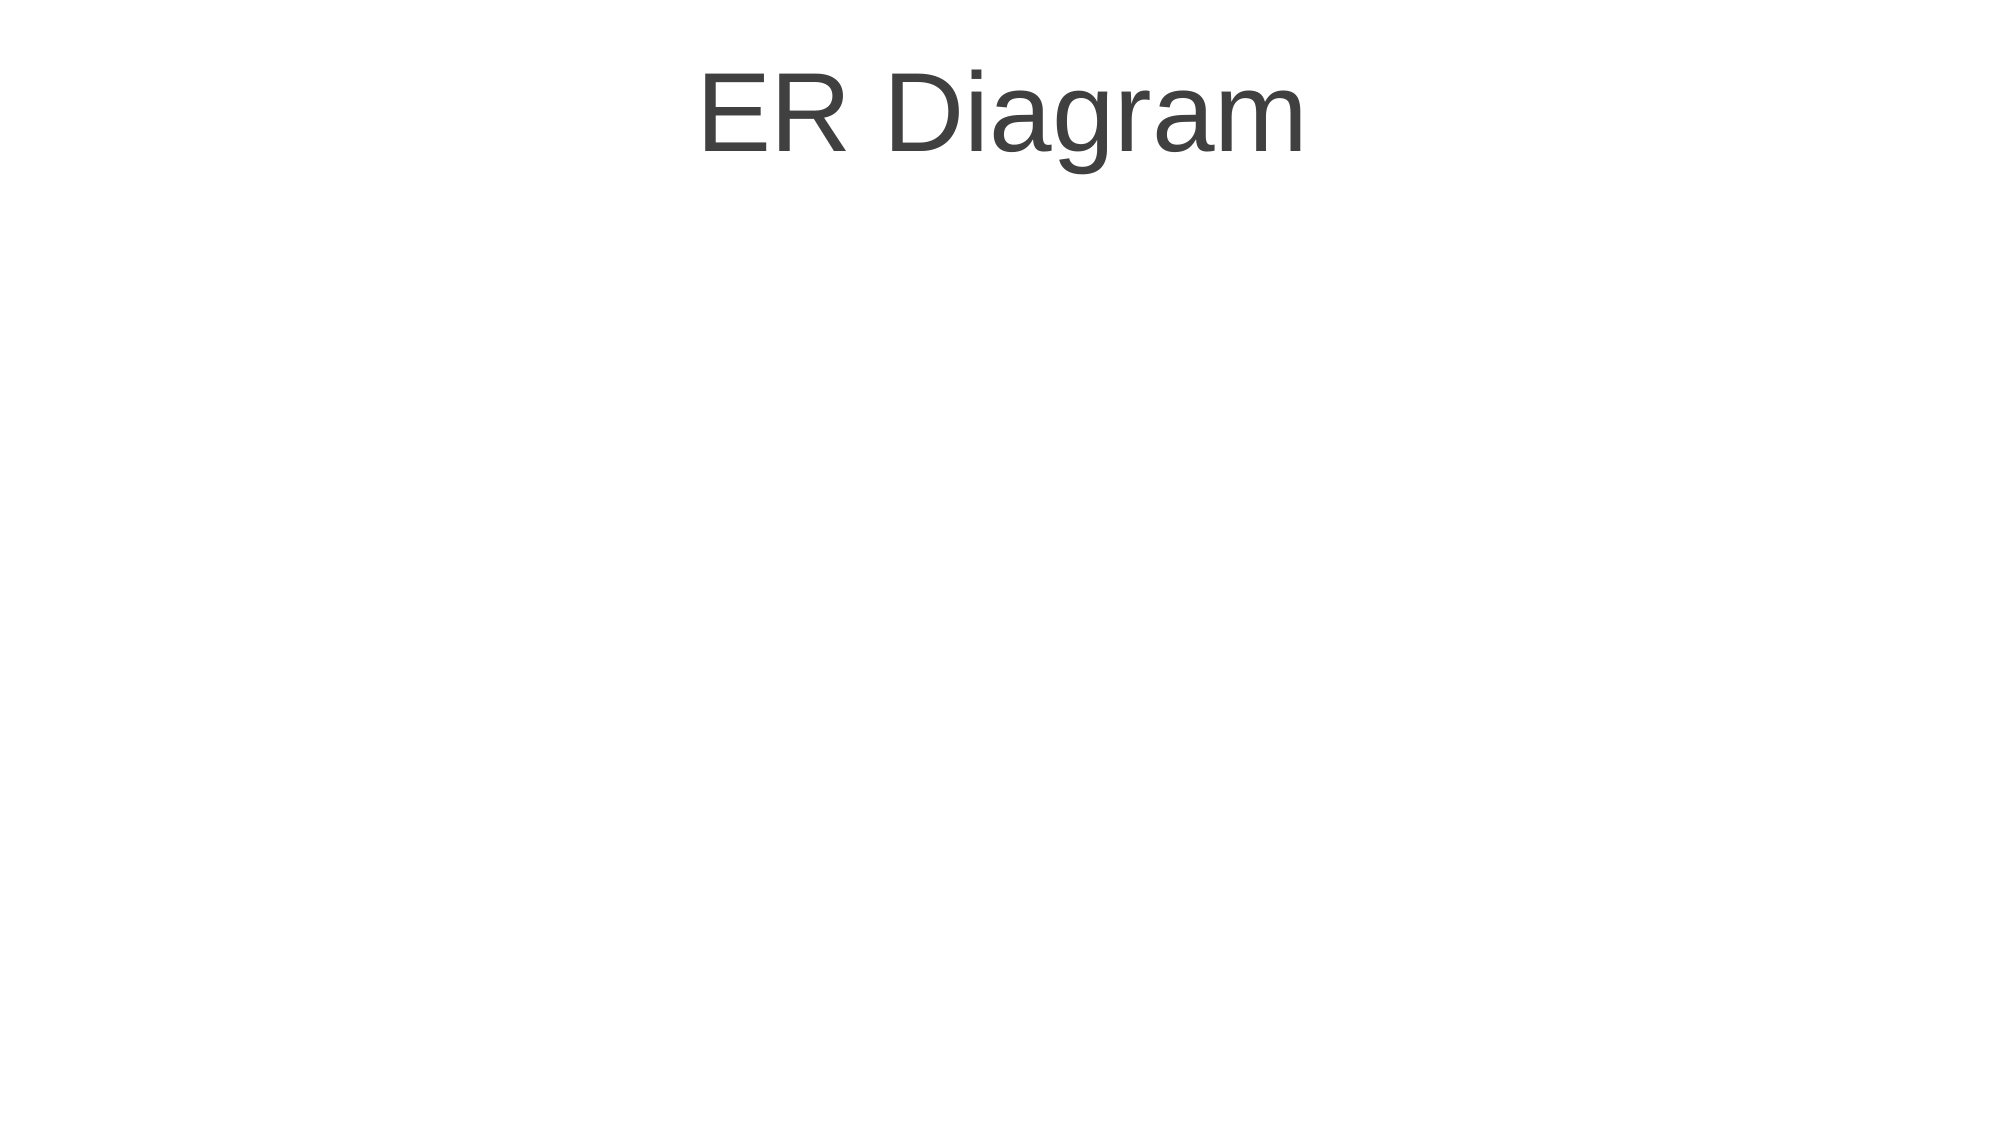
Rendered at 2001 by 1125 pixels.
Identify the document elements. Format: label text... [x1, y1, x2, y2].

list ER Diagram [53, 55, 1952, 175]
